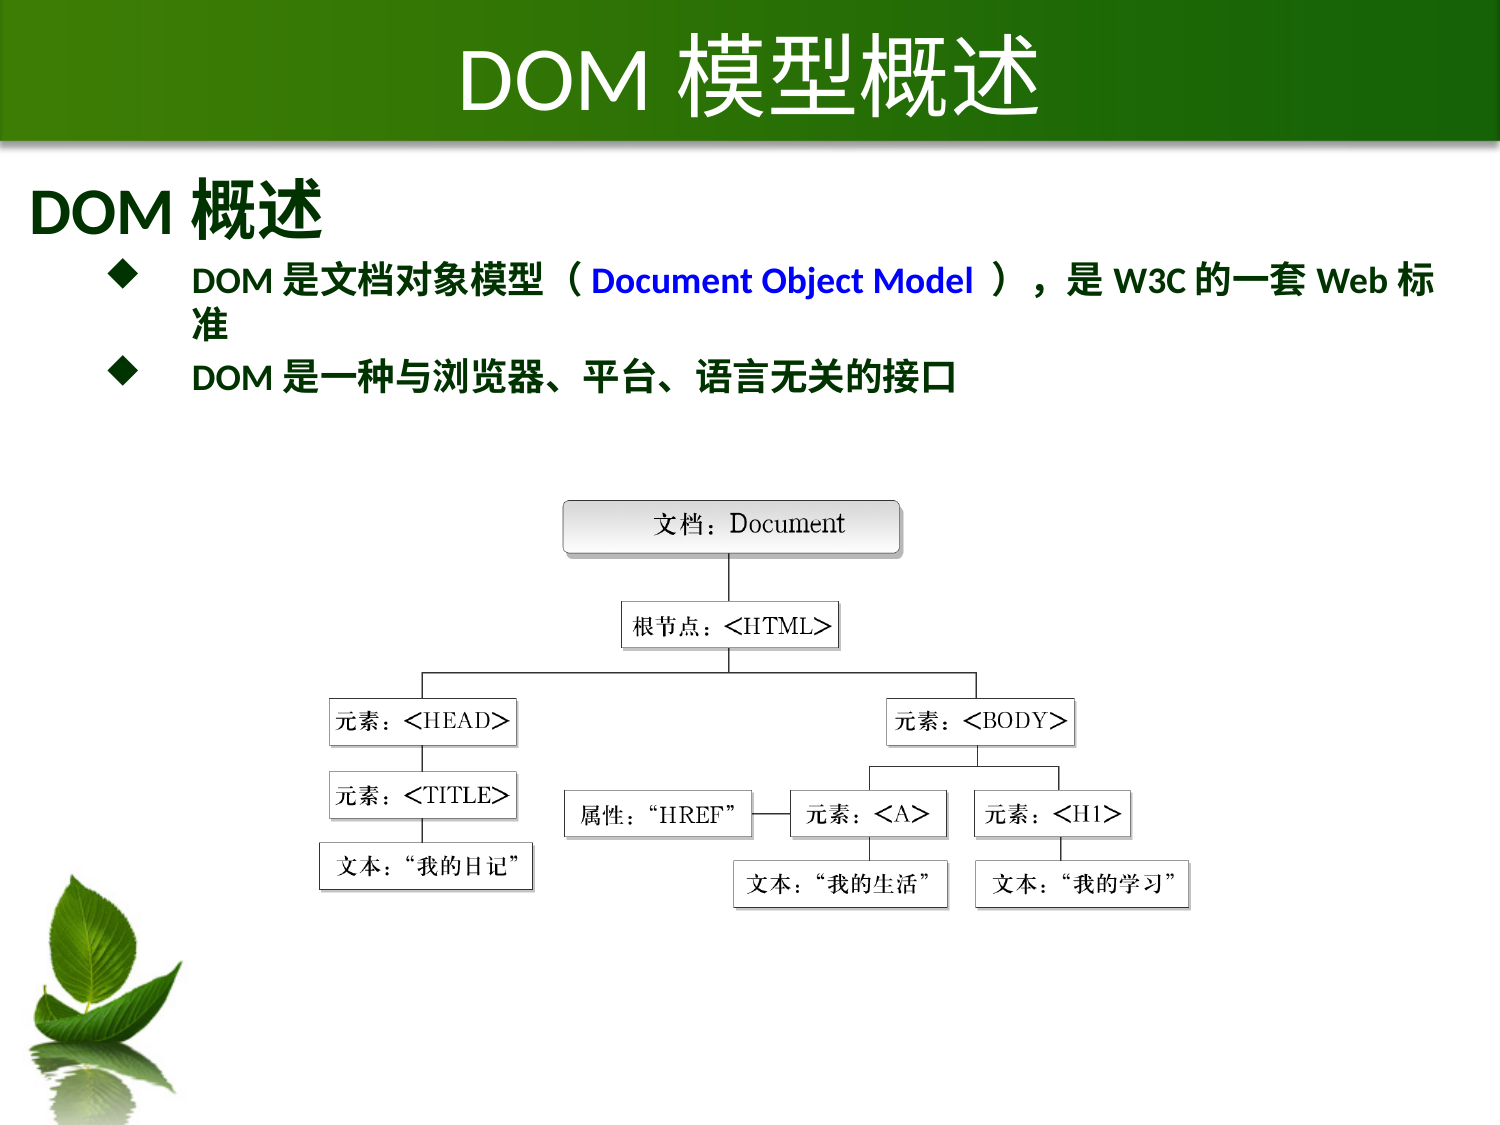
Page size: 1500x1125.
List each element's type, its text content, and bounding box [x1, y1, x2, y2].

title DOM模型概述 [5, 9, 1495, 138]
picture [0, 0, 1500, 1125]
list DOM概述 DOM是文档对象模型（Document Object Model ），是W3C的一套Web标准 DOM是一种与浏览器、平台、语言无关的接口 [14, 160, 1483, 366]
